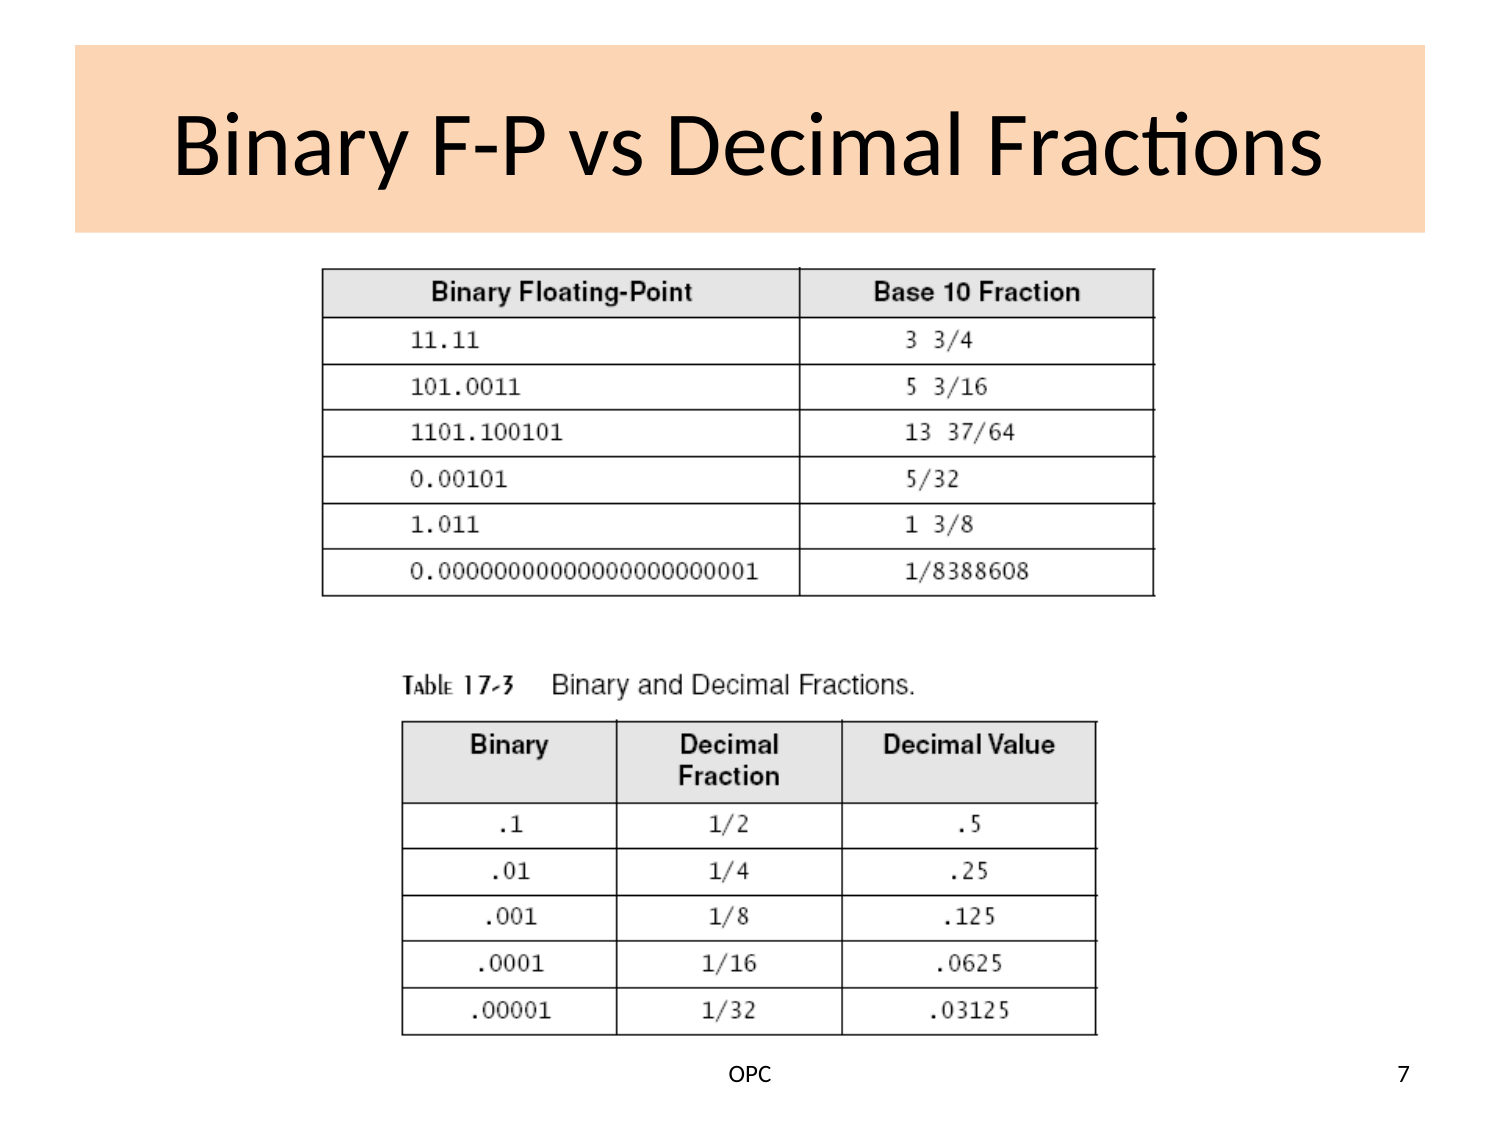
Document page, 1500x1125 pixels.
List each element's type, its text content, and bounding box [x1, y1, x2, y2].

title Binary F-P vs Decimal Fractions [75, 45, 1425, 233]
picture [394, 668, 1117, 1051]
slide_number 7 [1074, 1042, 1425, 1103]
picture [319, 266, 1159, 601]
footer OPC [512, 1060, 988, 1103]
